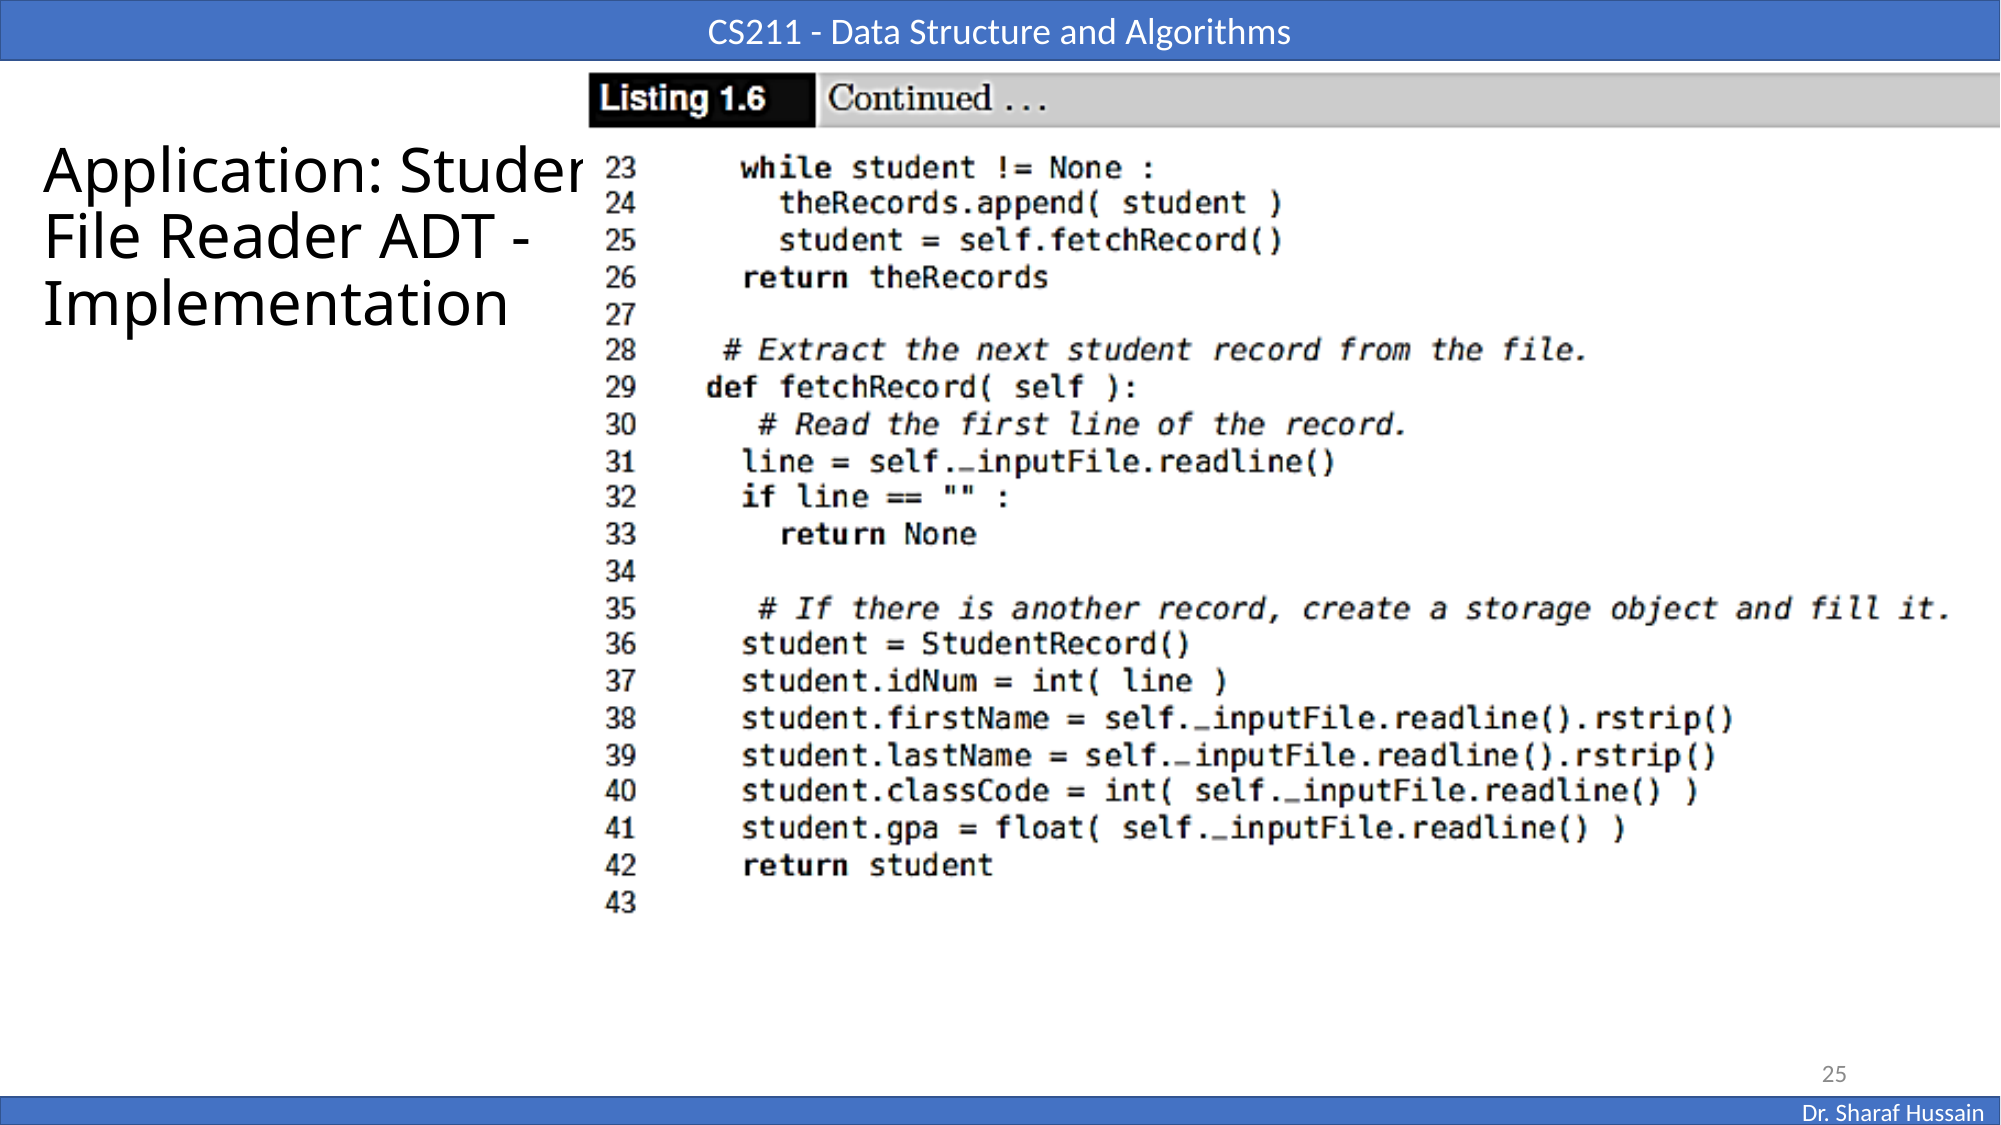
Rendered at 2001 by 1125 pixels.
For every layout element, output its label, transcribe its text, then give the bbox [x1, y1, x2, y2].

title Application: Student File Reader ADT - Implementation [29, 130, 583, 348]
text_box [583, 69, 2000, 918]
slide_number 25 [1412, 1042, 1863, 1103]
